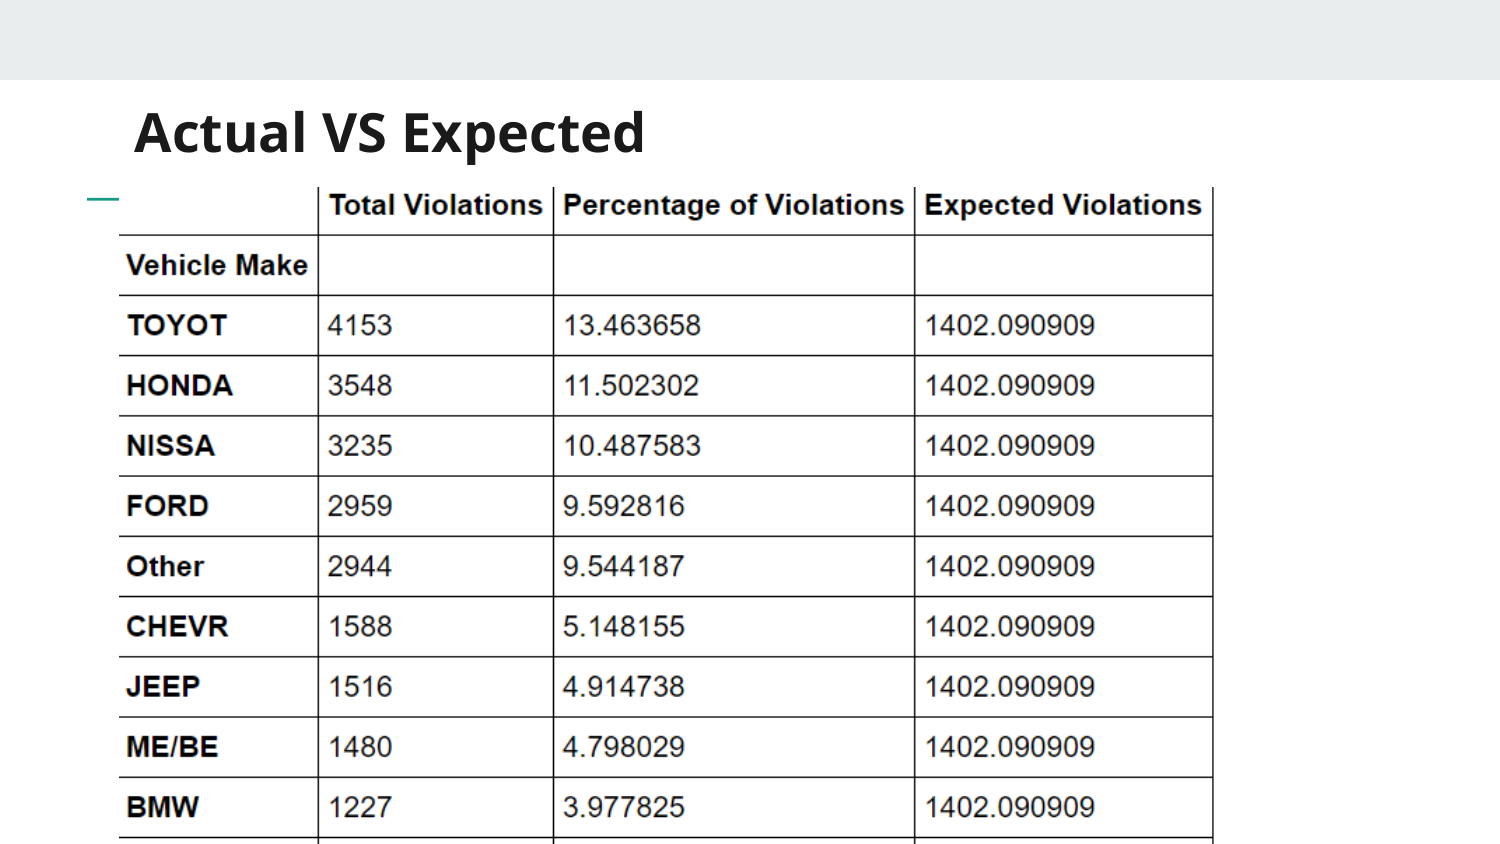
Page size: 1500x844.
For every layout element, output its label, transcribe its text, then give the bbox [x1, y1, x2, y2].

title Actual VS Expected [119, 83, 1381, 172]
picture [119, 187, 1218, 844]
